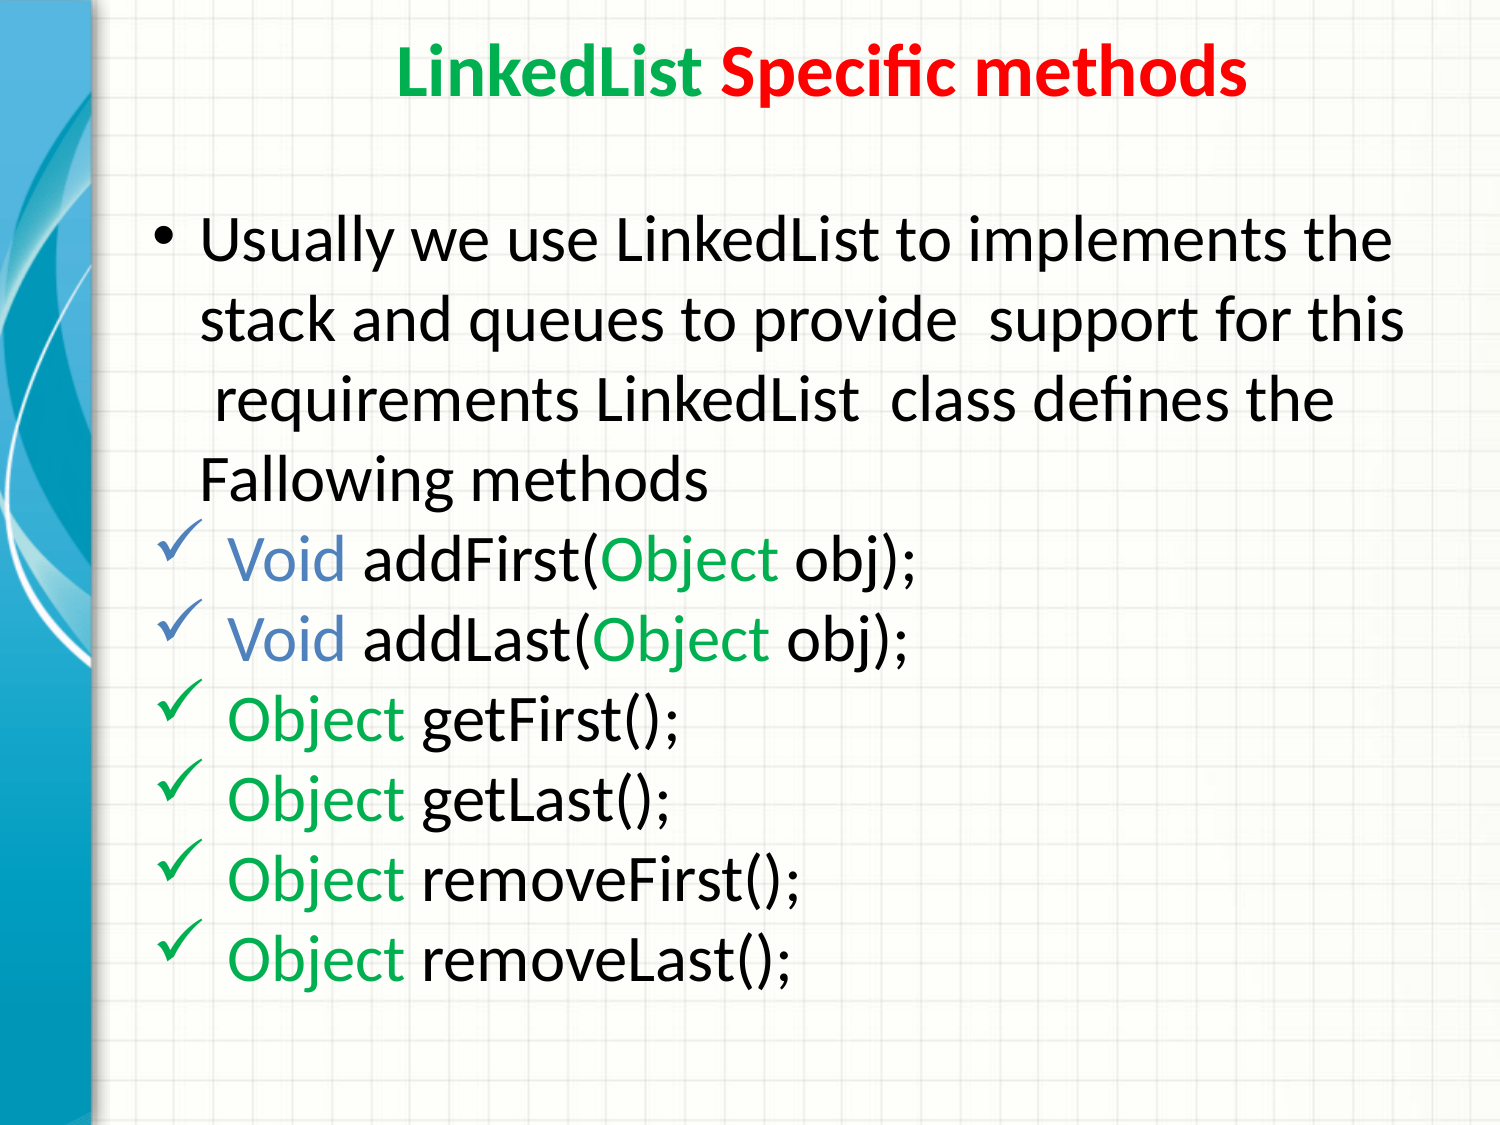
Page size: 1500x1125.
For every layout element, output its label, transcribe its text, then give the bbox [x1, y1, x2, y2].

picture [0, 0, 1500, 1125]
text_box LinkedList Specific methods [337, 13, 1325, 187]
text_box Usually we use LinkedList to implements the stack and queues to provide support for this requirements LinkedList class defines the Fallowing methods Void addFirst(Object obj); Void addLast(Object obj); Object getFirst(); Object getLast(); Object removeFirst(); Object removeLast(); [137, 187, 1425, 1047]
